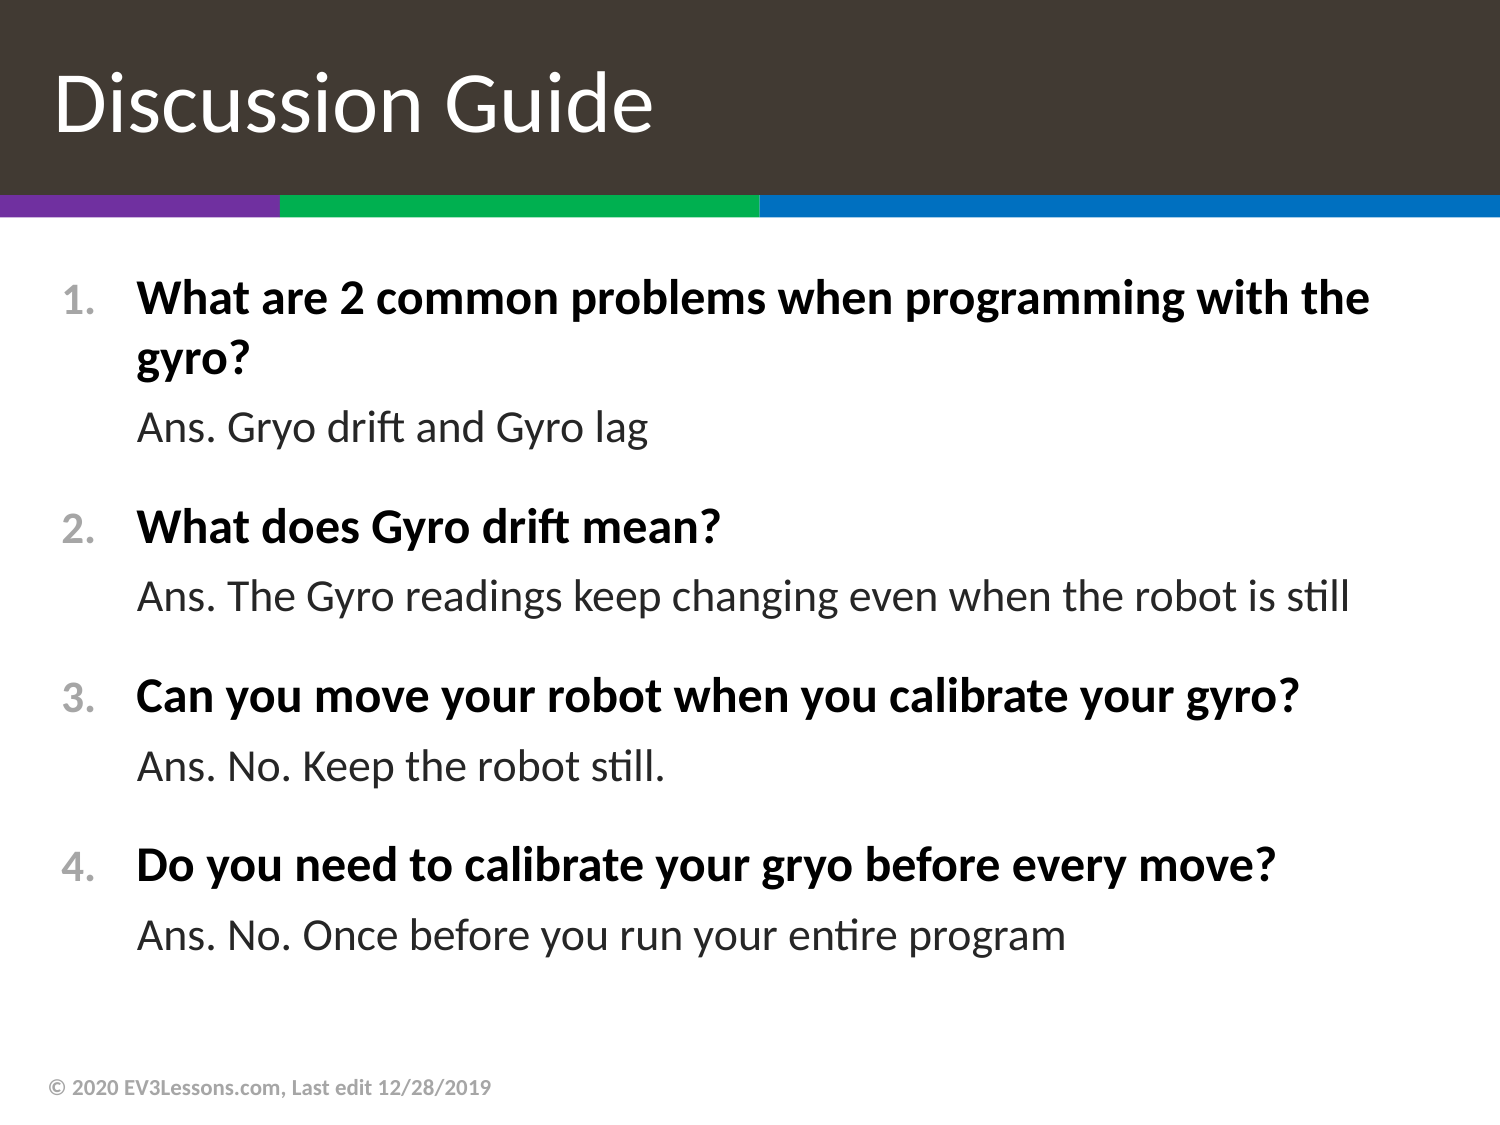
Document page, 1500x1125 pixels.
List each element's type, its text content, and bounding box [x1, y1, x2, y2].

text_box What are 2 common problems when programming with the gyro? Ans. Gryo drift and Gyro lag What does Gyro drift mean? Ans. The Gyro readings keep changing even when the robot is still Can you move your robot when you calibrate your gyro? Ans. No. Keep the robot still. Do you need to calibrate your gryo before every move? Ans. No. Once before you run your entire program [46, 257, 1454, 1056]
footer © 2020 EV3Lessons.com, Last edit 12/28/2019 [32, 1055, 1038, 1116]
title Discussion Guide [0, 0, 1500, 195]
